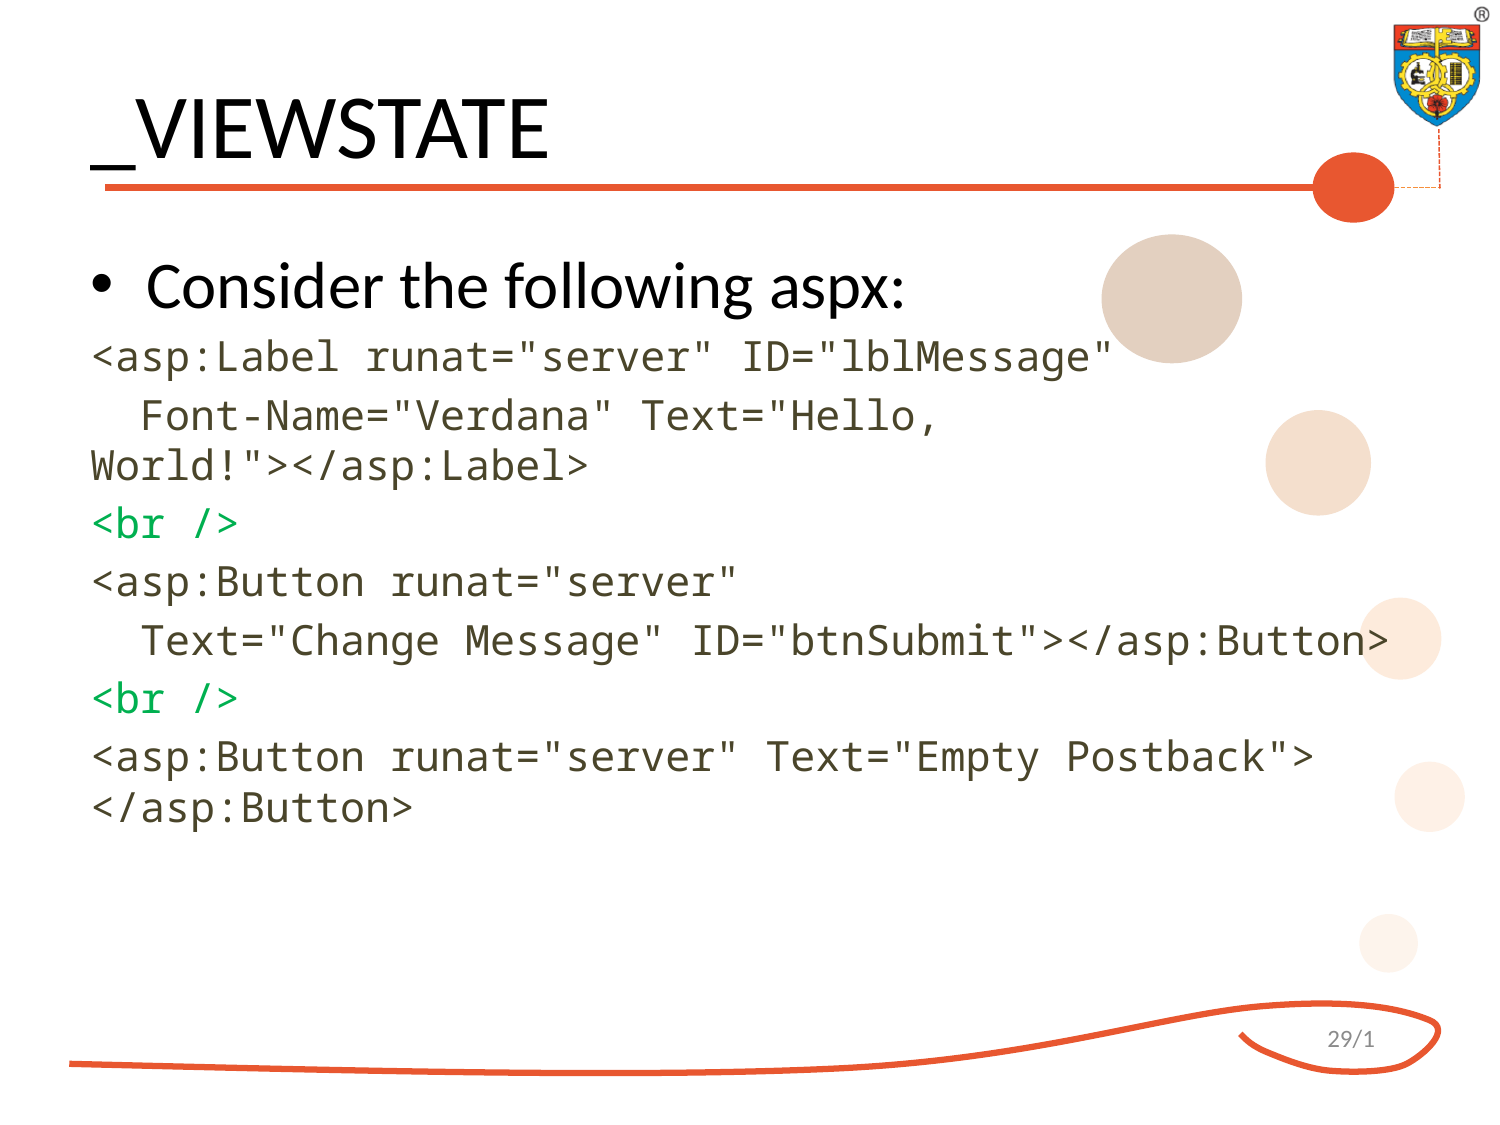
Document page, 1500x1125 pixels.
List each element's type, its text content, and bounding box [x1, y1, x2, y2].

picture [1389, 3, 1492, 129]
list Consider the following aspx: <asp:Label runat="server" ID="lblMessage" Font-Name="Verdana" Text="Hello, World!"></asp:Label> <br /> <asp:Button runat="server" Text="Change Message" ID="btnSubmit"></asp:Button> <br /> <asp:Button runat="server" Text="Empty Postback"> </asp:Button> [74, 234, 1419, 973]
title _VIEWSTATE [74, 29, 1438, 213]
